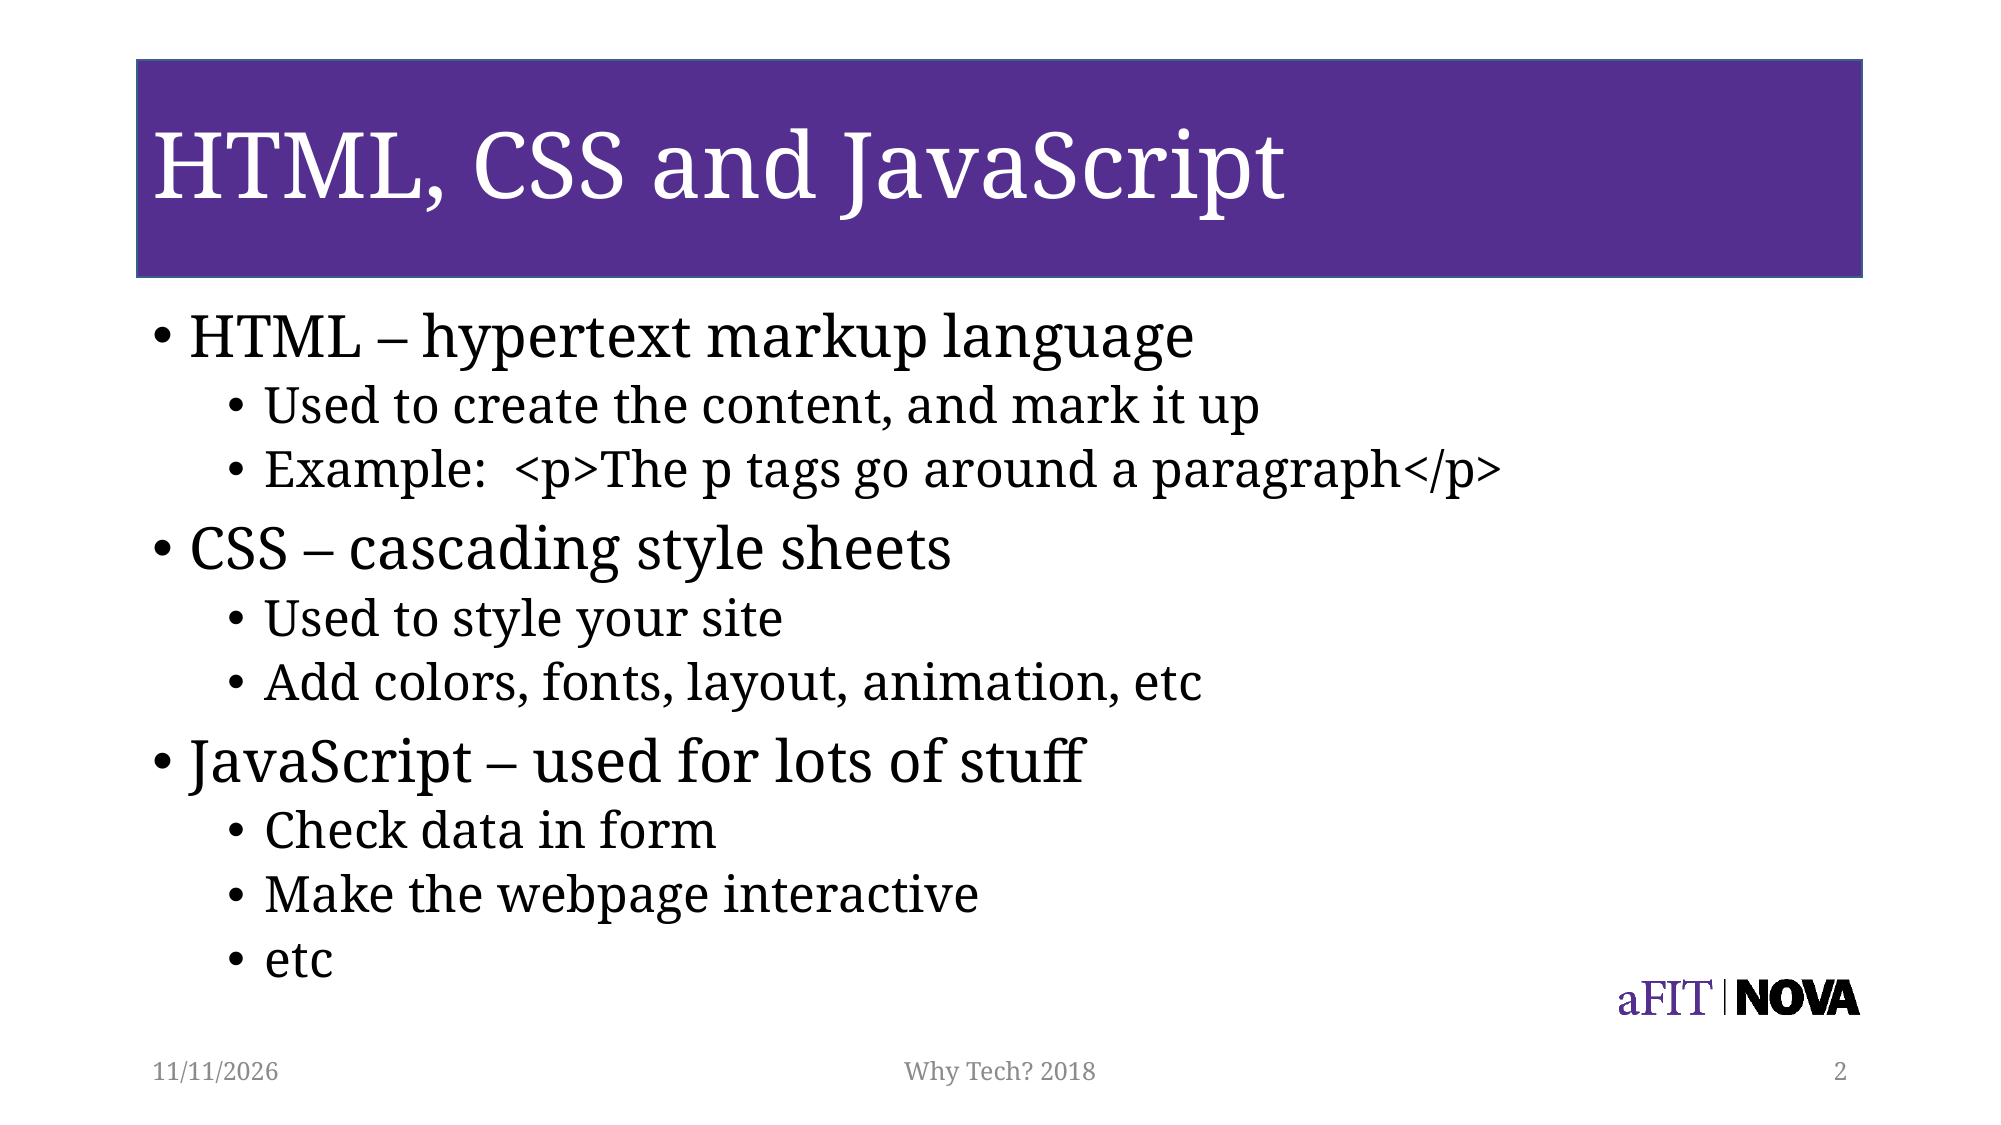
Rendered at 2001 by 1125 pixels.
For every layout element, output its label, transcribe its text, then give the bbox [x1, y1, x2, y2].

footer Why Tech? 2018 [662, 1042, 1338, 1103]
title HTML, CSS and JavaScript [137, 59, 1863, 278]
slide_number 2 [1412, 1042, 1863, 1103]
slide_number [137, 1042, 588, 1103]
list HTML – hypertext markup language Used to create the content, and mark it up Example: <p>The p tags go around a paragraph</p> CSS – cascading style sheets Used to style your site Add colors, fonts, layout, animation, etc JavaScript – used for lots of stuff Check data in form Make the webpage interactive etc [137, 299, 1863, 1014]
picture [1615, 1014, 1863, 1019]
